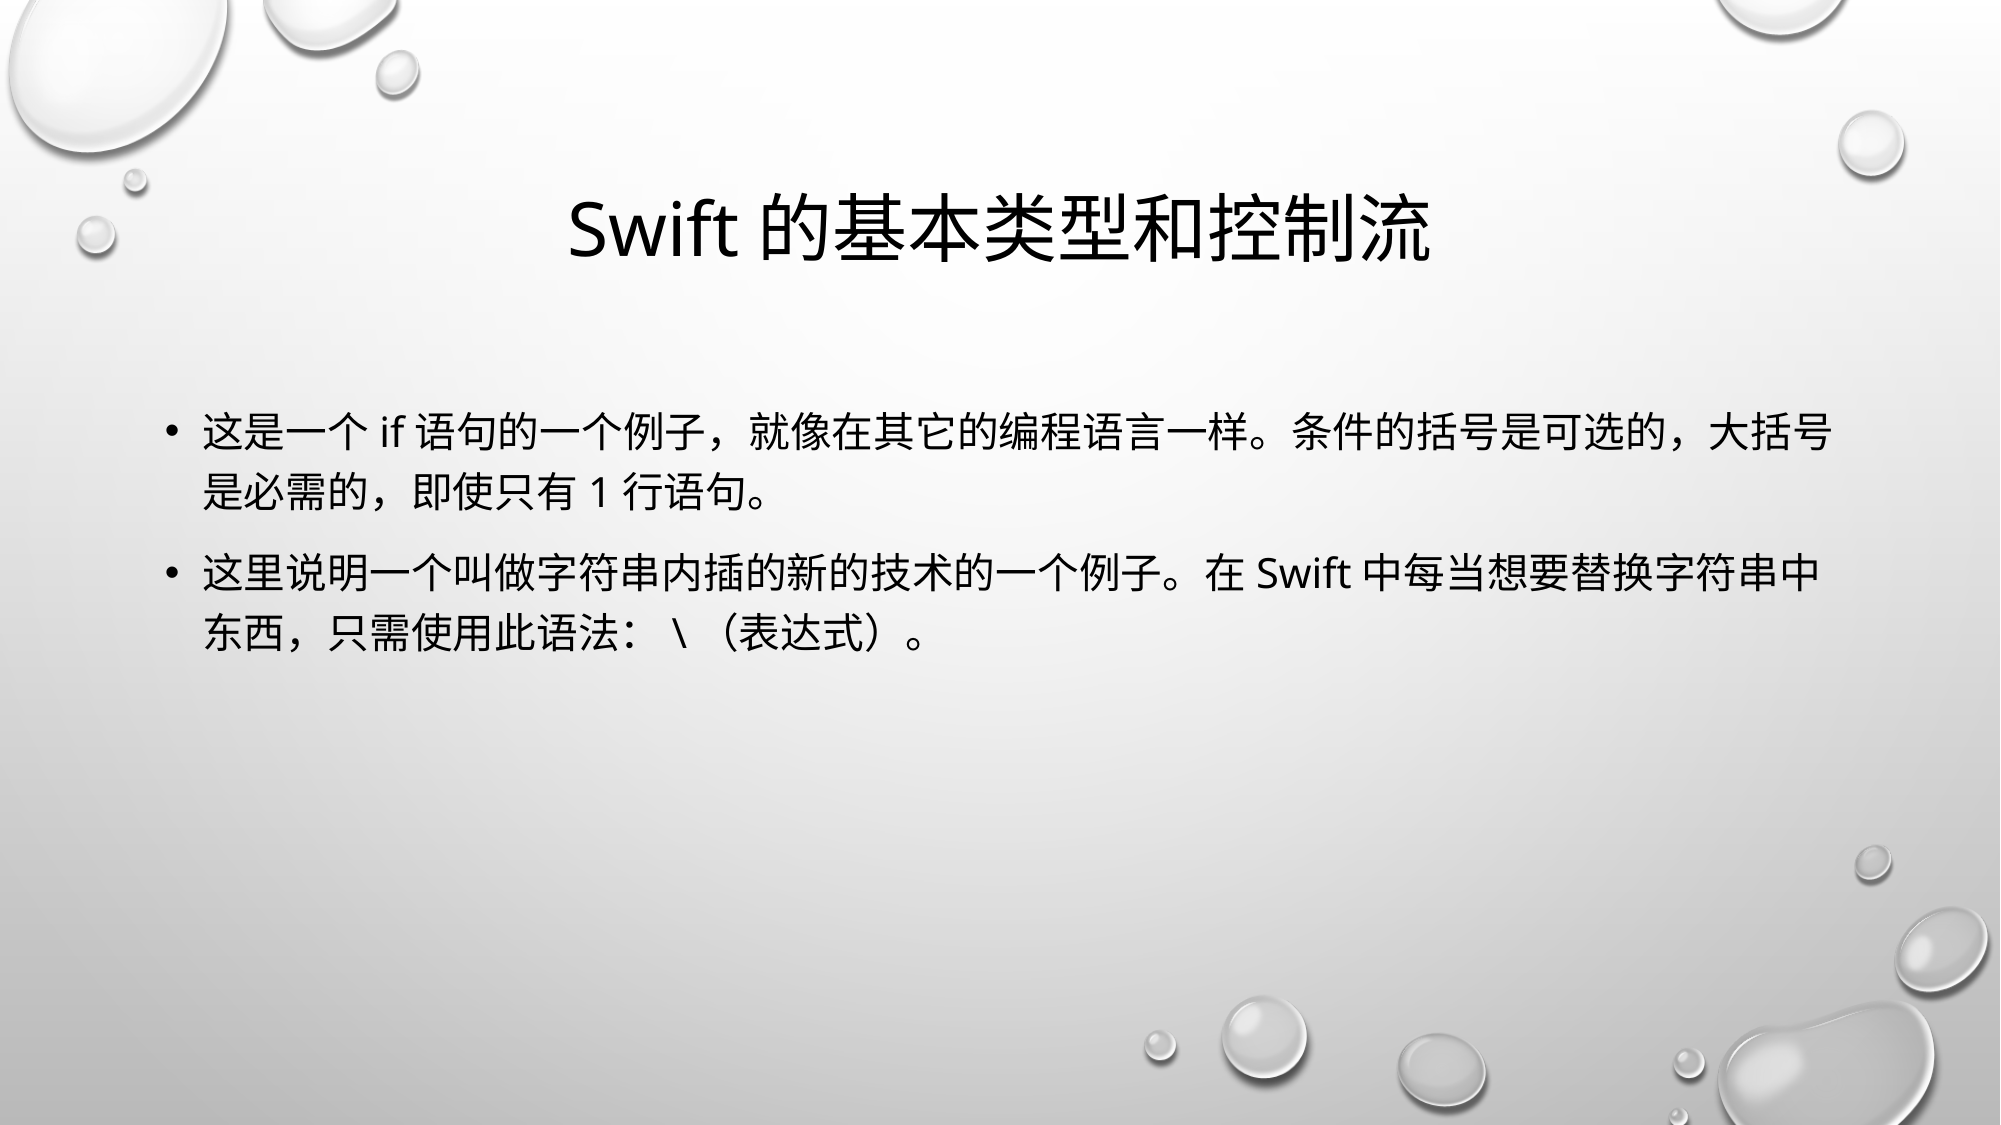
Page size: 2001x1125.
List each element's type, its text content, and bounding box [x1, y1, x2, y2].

picture [0, 0, 2000, 1125]
title Swift的基本类型和控制流 [149, 101, 1851, 364]
list 这是一个if语句的一个例子，就像在其它的编程语言一样。条件的括号是可选的，大括号是必需的，即使只有1行语句。 这里说明一个叫做字符串内插的新的技术的一个例子。在Swift中每当想要替换字符串中东西，只需使用此语法：\（表达式）。 [149, 388, 1850, 950]
